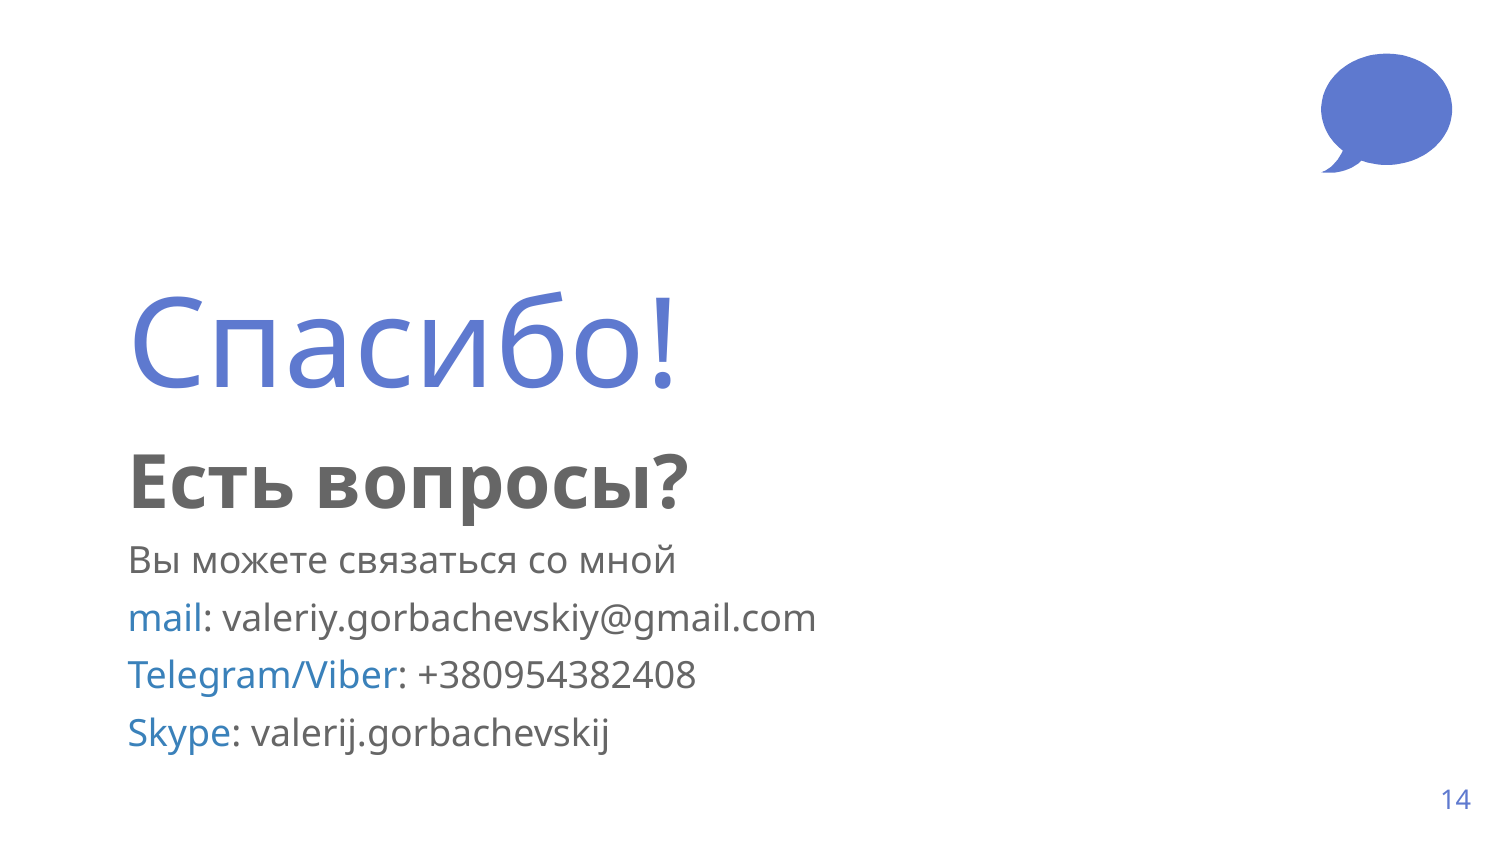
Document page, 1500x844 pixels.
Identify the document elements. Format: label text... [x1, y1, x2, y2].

slide_number 14 [1411, 753, 1500, 844]
subtitle Есть вопросы? Вы можете связаться со мной mail: valeriy.gorbachevskiy@gmail.com Telegram/Viber: +380954382408 Skype: valerij.gorbachevskij [112, 418, 875, 787]
title Спасибо! [112, 247, 1195, 438]
text_box [1321, 53, 1453, 173]
